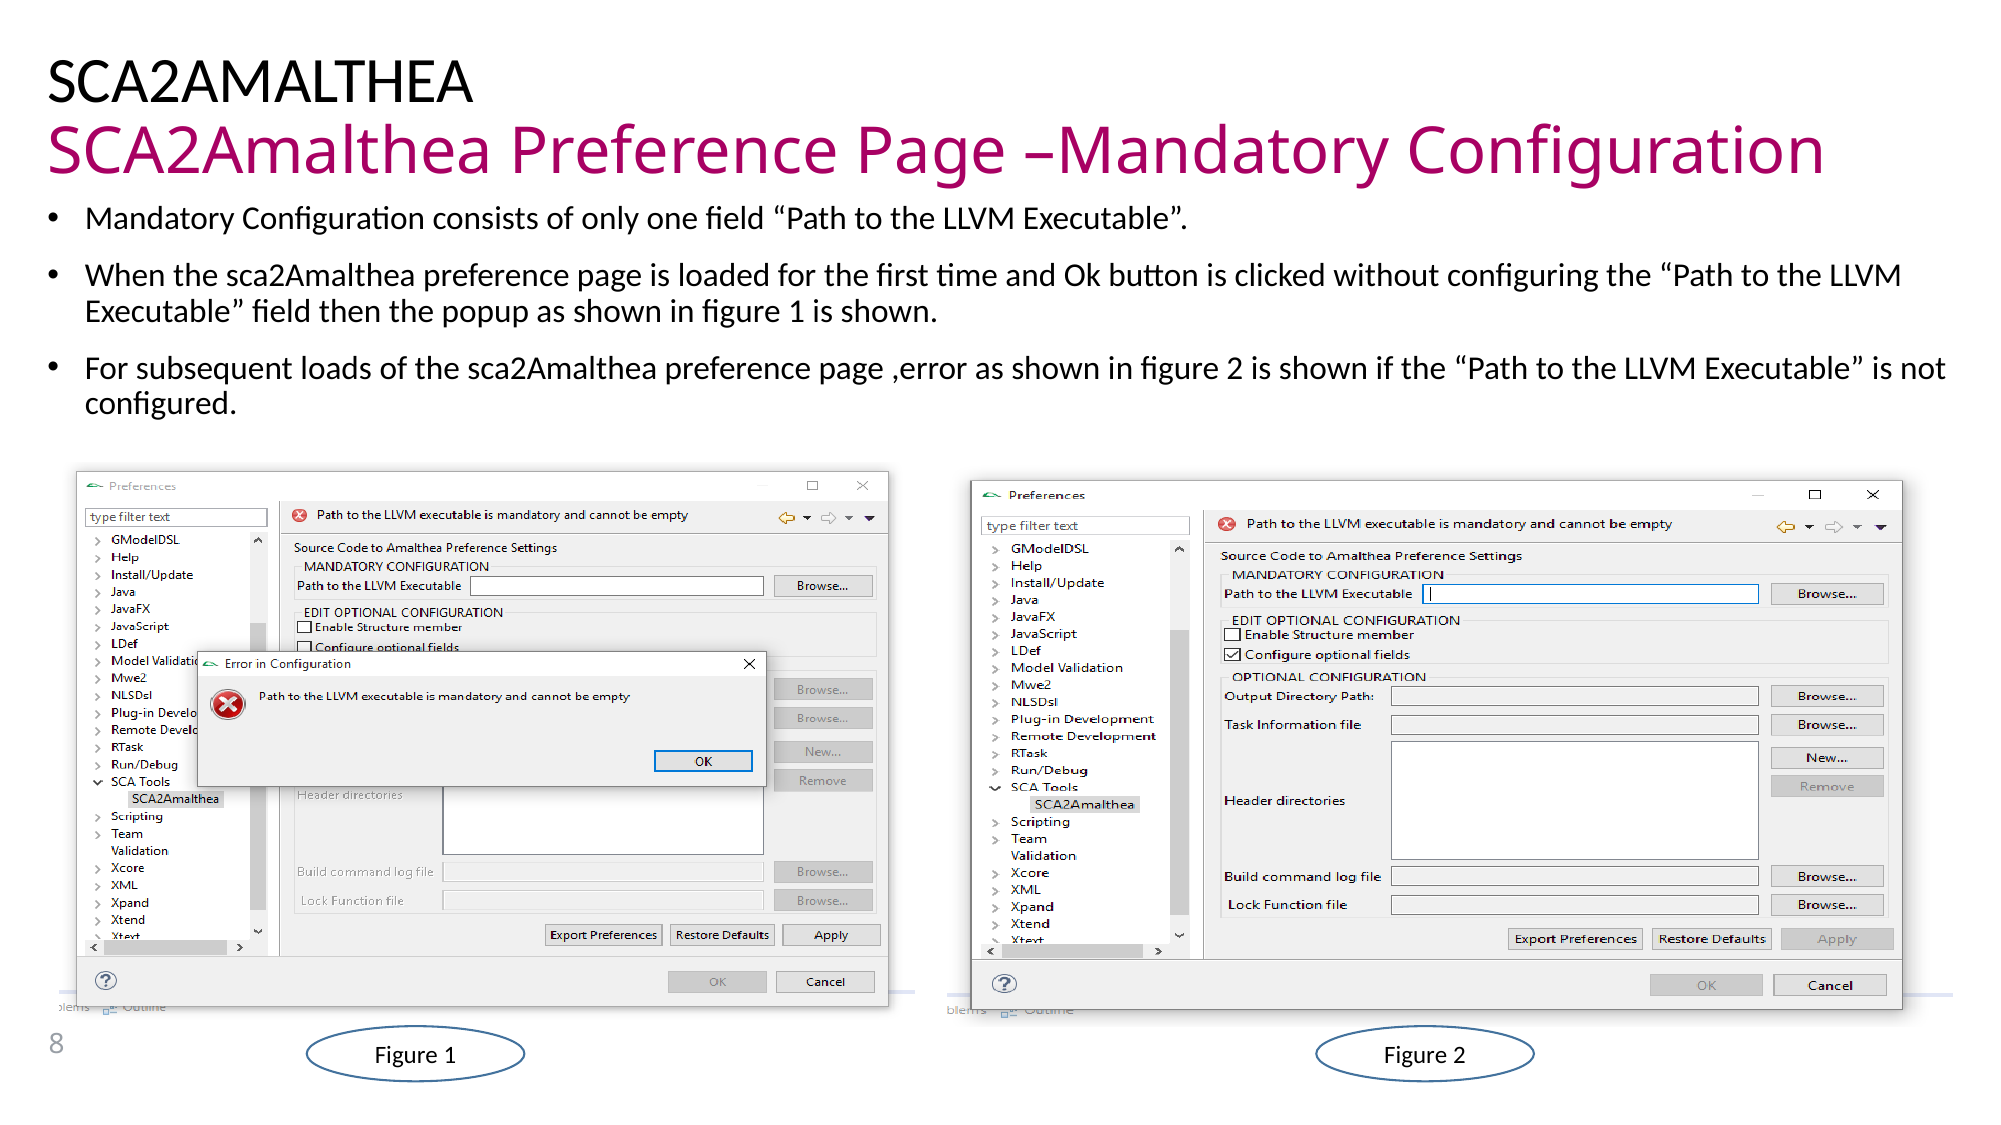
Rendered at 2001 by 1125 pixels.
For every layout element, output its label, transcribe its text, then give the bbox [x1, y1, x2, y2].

text_box Figure 2 [1315, 1027, 1536, 1083]
list Mandatory Configuration consists of only one field “Path to the LLVM Executable”. When the sca2Amalthea preference page is loaded for the first time and Ok button is clicked without configuring the “Path to the LLVM Executable” field then the popup as shown in figure 1 is shown. For subsequent loads of the sca2Amalthea preference page ,error as shown in figure 2 is shown if the “Path to the LLVM Executable” is not configured. [47, 201, 1953, 961]
picture [59, 462, 915, 1027]
text_box Figure 1 [305, 1027, 526, 1083]
text_box SCA2AMALTHEA [47, 47, 1681, 118]
picture [947, 462, 1953, 1027]
title SCA2Amalthea Preference Page –Mandatory Configuration [47, 118, 1953, 189]
text_box 8 [48, 1026, 102, 1101]
text_box [1681, 47, 1990, 189]
